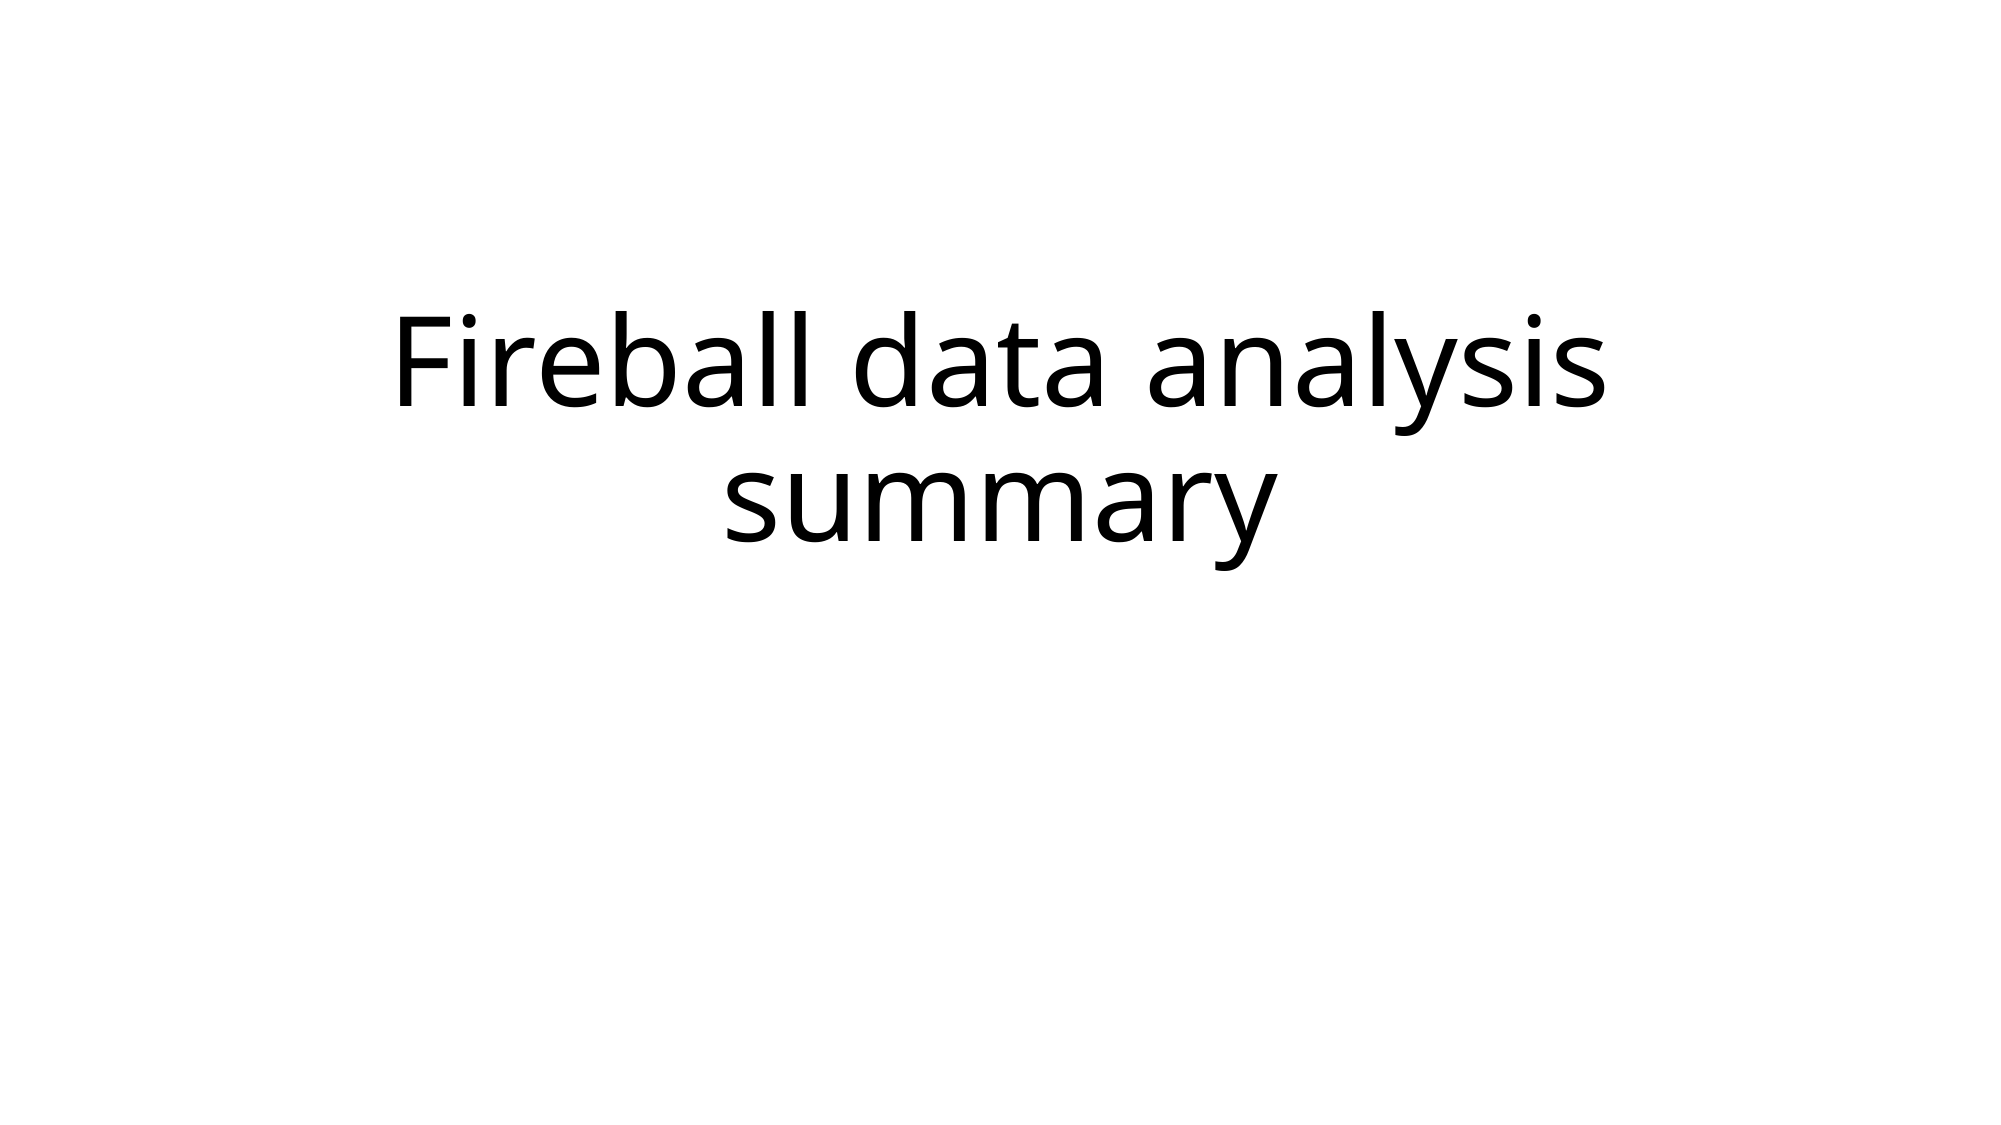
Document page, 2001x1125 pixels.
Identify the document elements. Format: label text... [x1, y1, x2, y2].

title Fireball data analysis summary [249, 184, 1750, 576]
